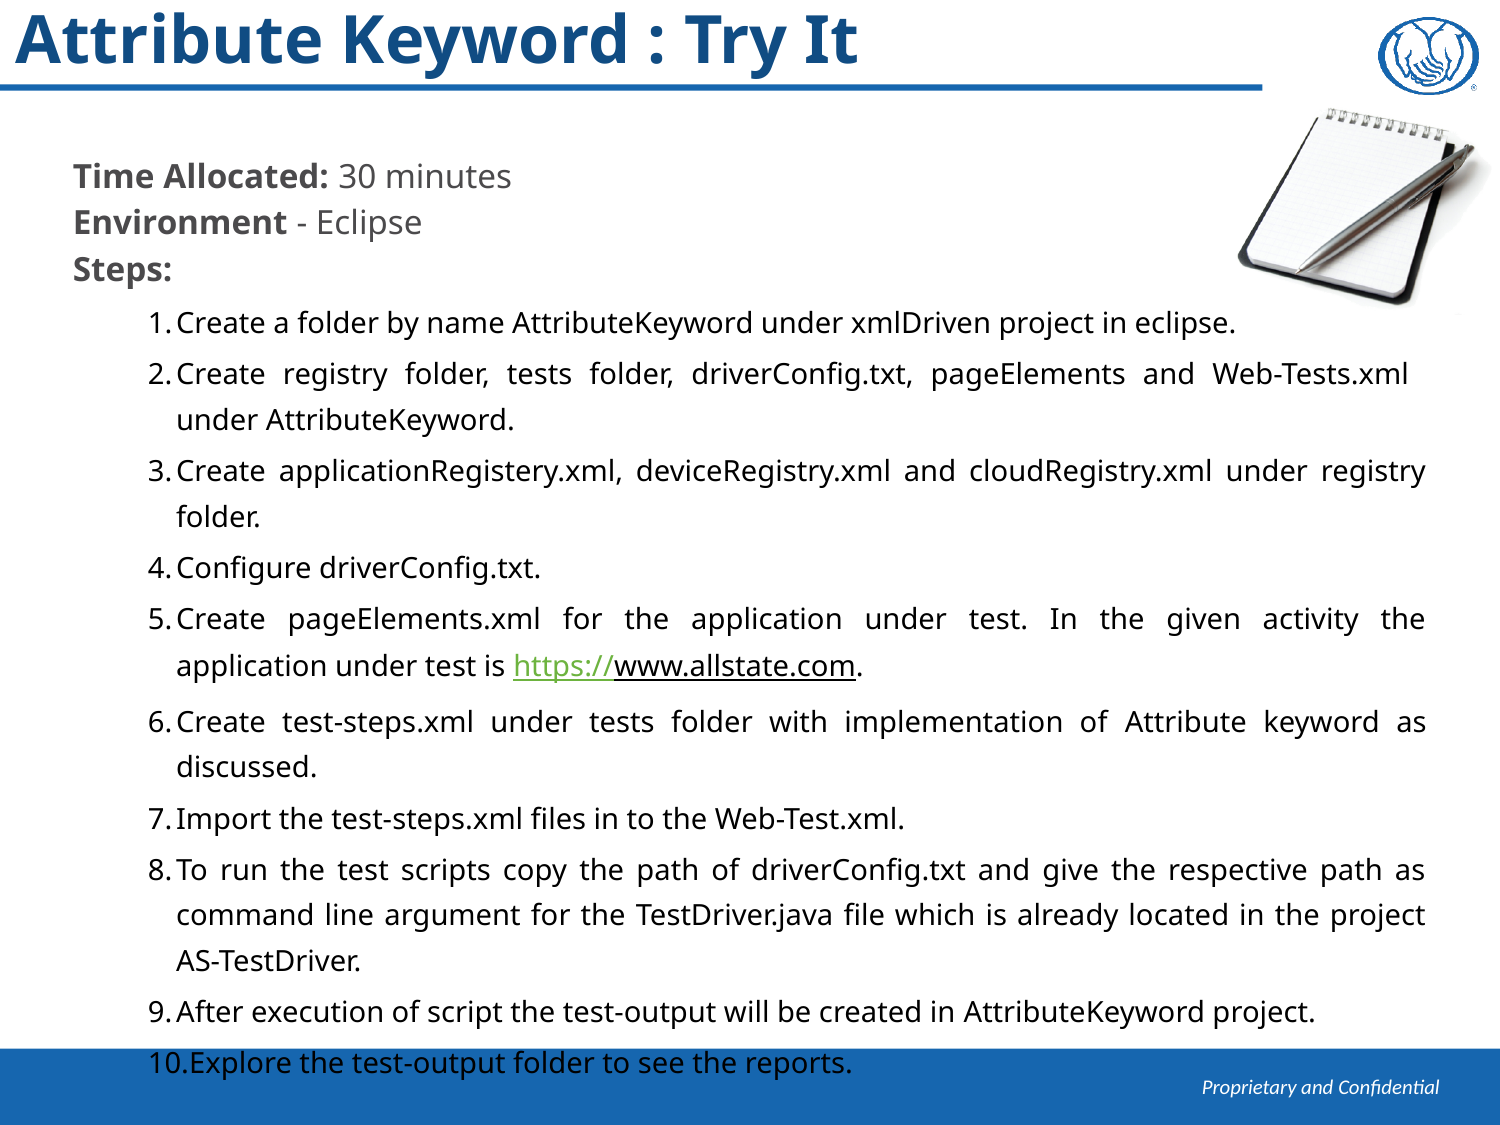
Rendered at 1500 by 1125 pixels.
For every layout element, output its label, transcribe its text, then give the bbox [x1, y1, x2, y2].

text_box Time Allocated: 30 minutes Environment - Eclipse Steps: Create a folder by name AttributeKeyword under xmlDriven project in eclipse. Create registry folder, tests folder, driverConfig.txt, pageElements and Web-Tests.xml under AttributeKeyword. Create applicationRegistery.xml, deviceRegistry.xml and cloudRegistry.xml under registry folder. Configure driverConfig.txt. Create pageElements.xml for the application under test. In the given activity the application under test is https://www.allstate.com. Create test-steps.xml under tests folder with implementation of Attribute keyword as discussed. Import the test-steps.xml files in to the Web-Test.xml. To run the test scripts copy the path of driverConfig.txt and give the respective path as command line argument for the TestDriver.java file which is already located in the project AS-TestDriver. After execution of script the test-output will be created in AttributeKeyword project. Explore the test-output folder to see the reports. [58, 147, 1442, 1067]
title Attribute Keyword : Try It [0, 0, 1500, 94]
picture [1233, 92, 1500, 315]
